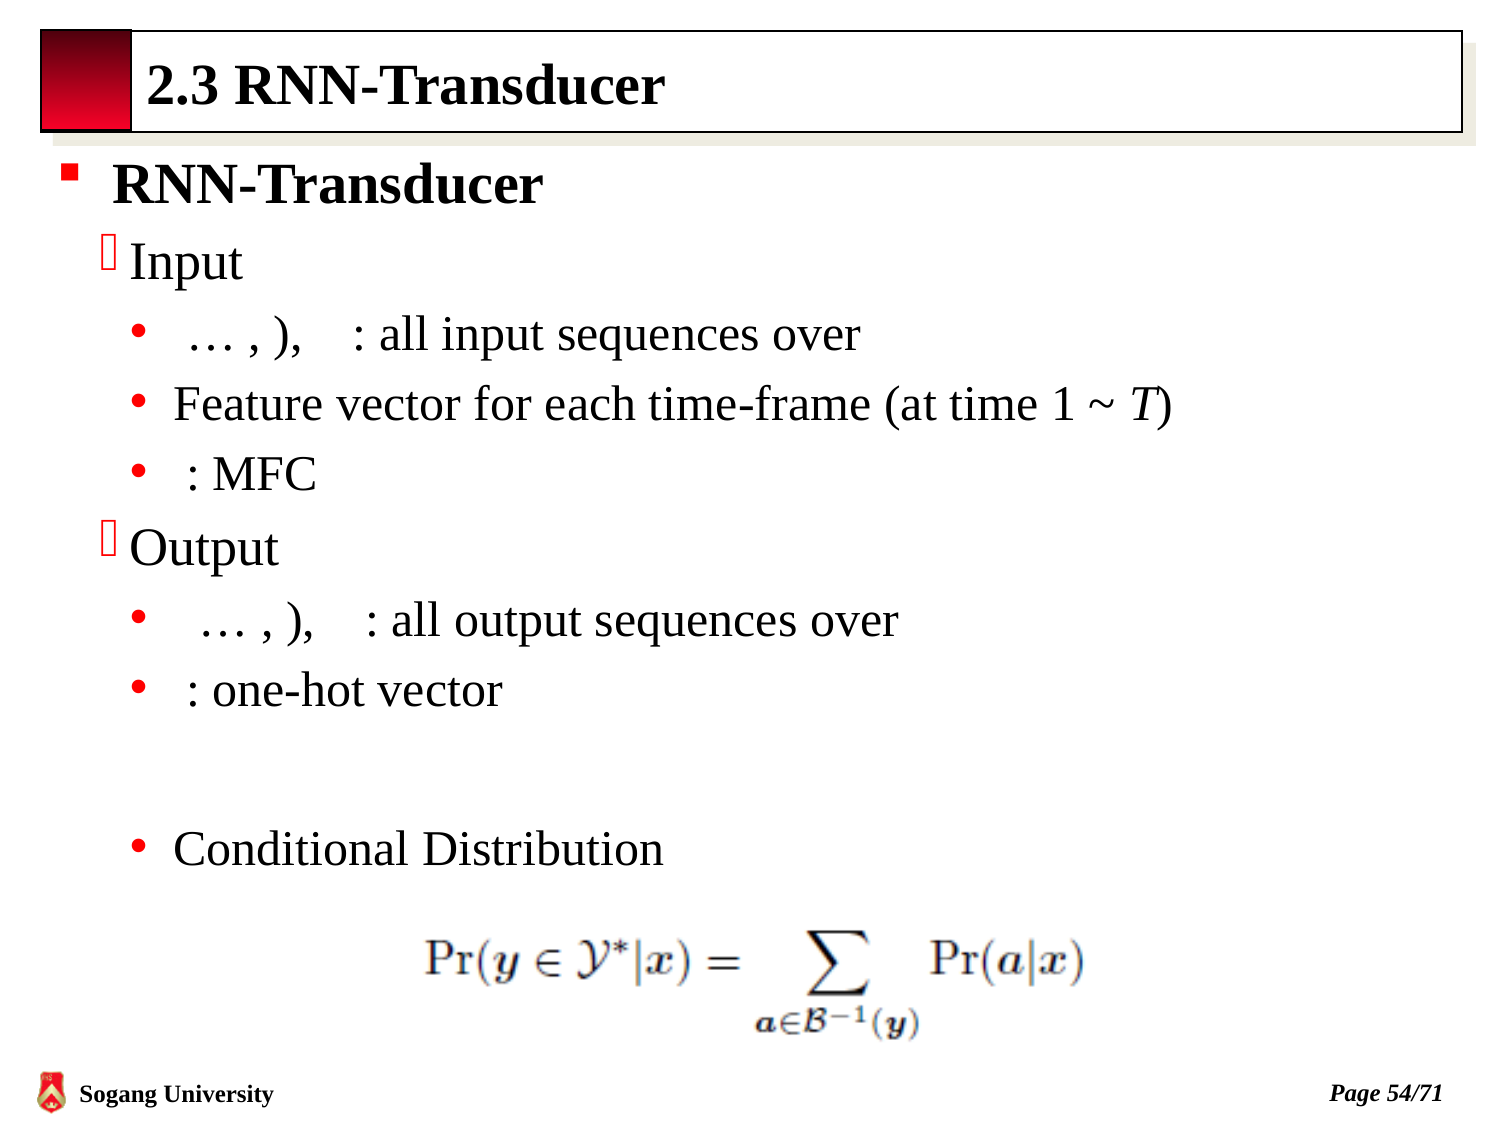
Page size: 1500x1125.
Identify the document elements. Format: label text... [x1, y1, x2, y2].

slide_number Page 53/71 [1253, 1069, 1459, 1125]
picture [376, 900, 1124, 1065]
picture [35, 1066, 70, 1117]
title 2.3 RNN-Transducer [131, 32, 1462, 131]
